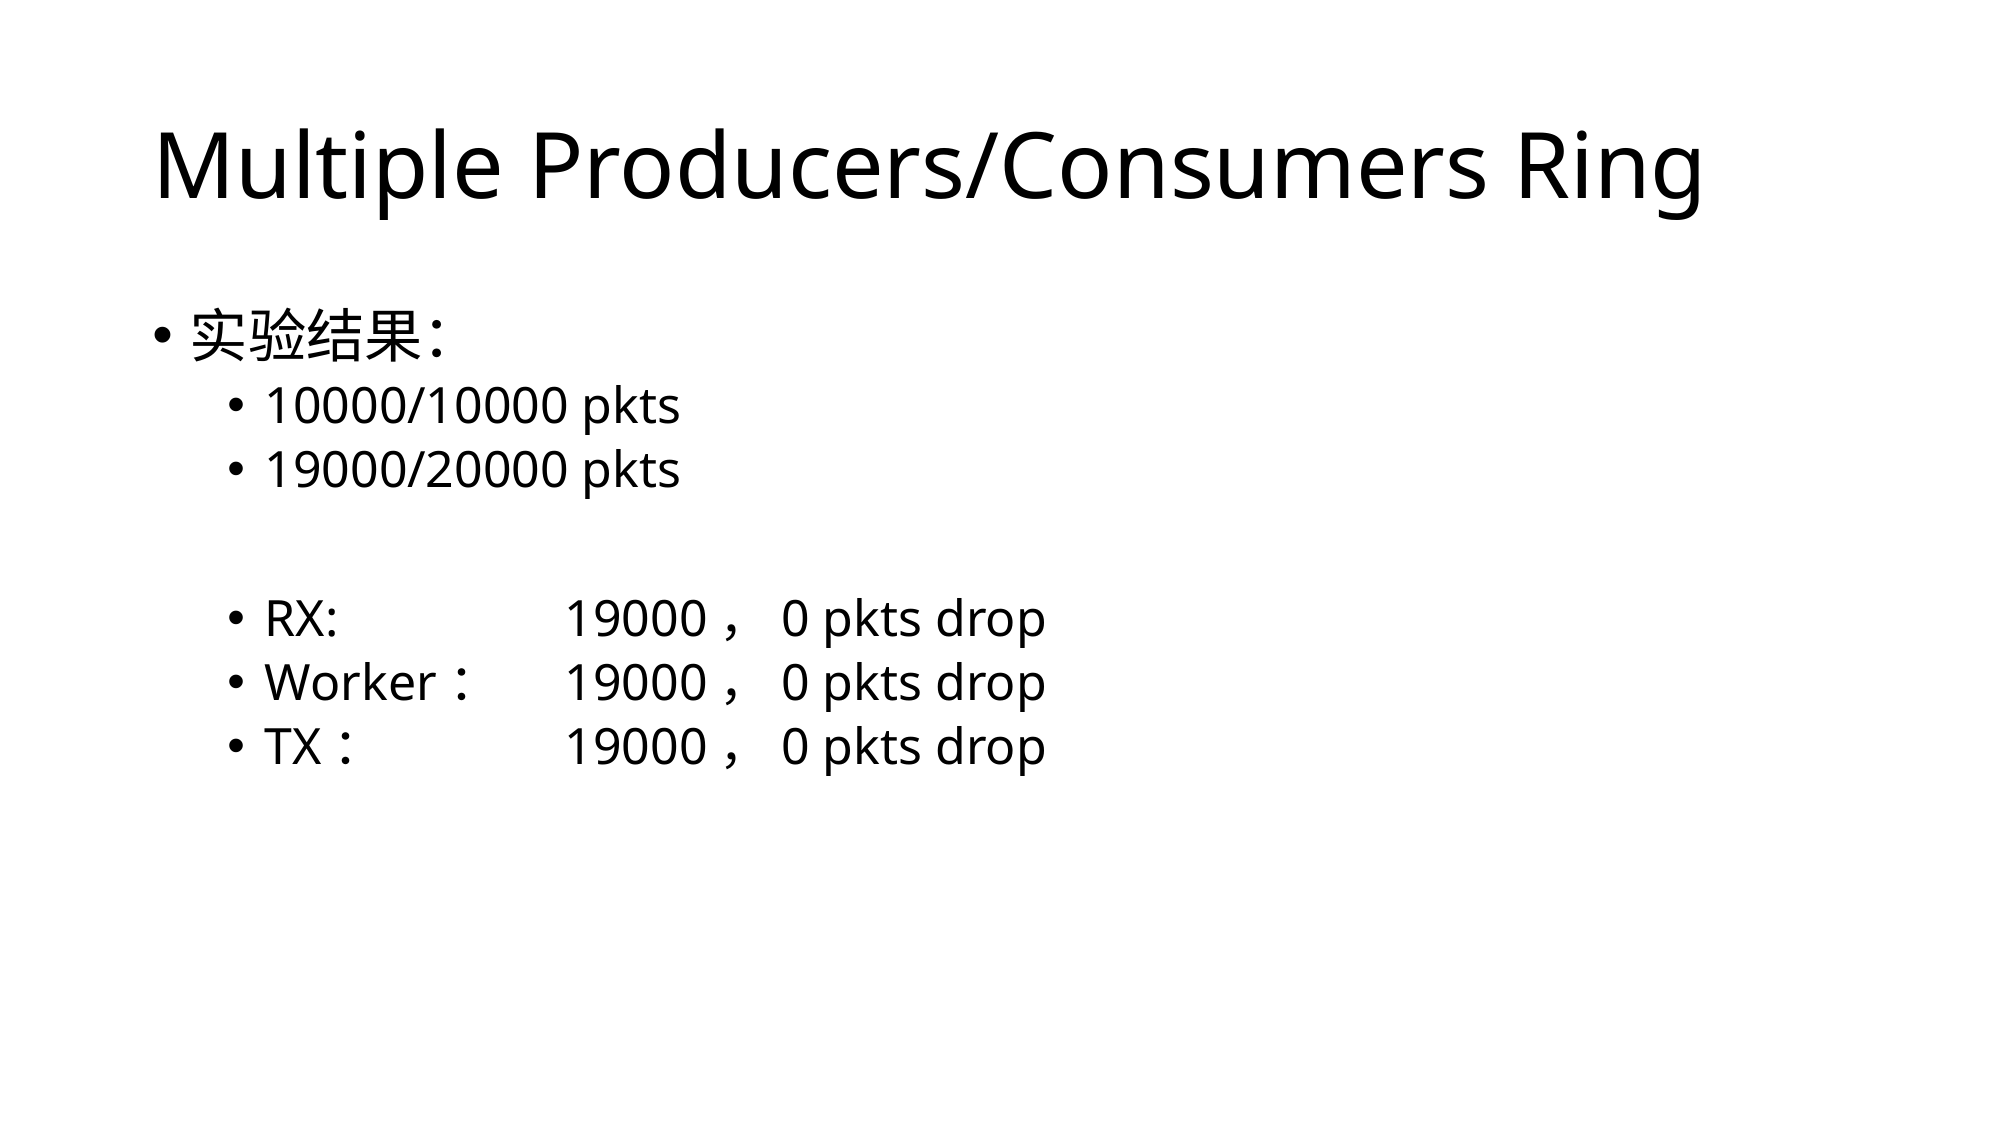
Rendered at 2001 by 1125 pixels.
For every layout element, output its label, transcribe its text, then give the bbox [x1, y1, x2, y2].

list 实验结果： 10000/10000 pkts 19000/20000 pkts RX: 19000，0 pkts drop Worker： 19000，0 pkts drop TX： 19000，0 pkts drop [137, 299, 1863, 1014]
title Multiple Producers/Consumers Ring [137, 59, 1863, 278]
